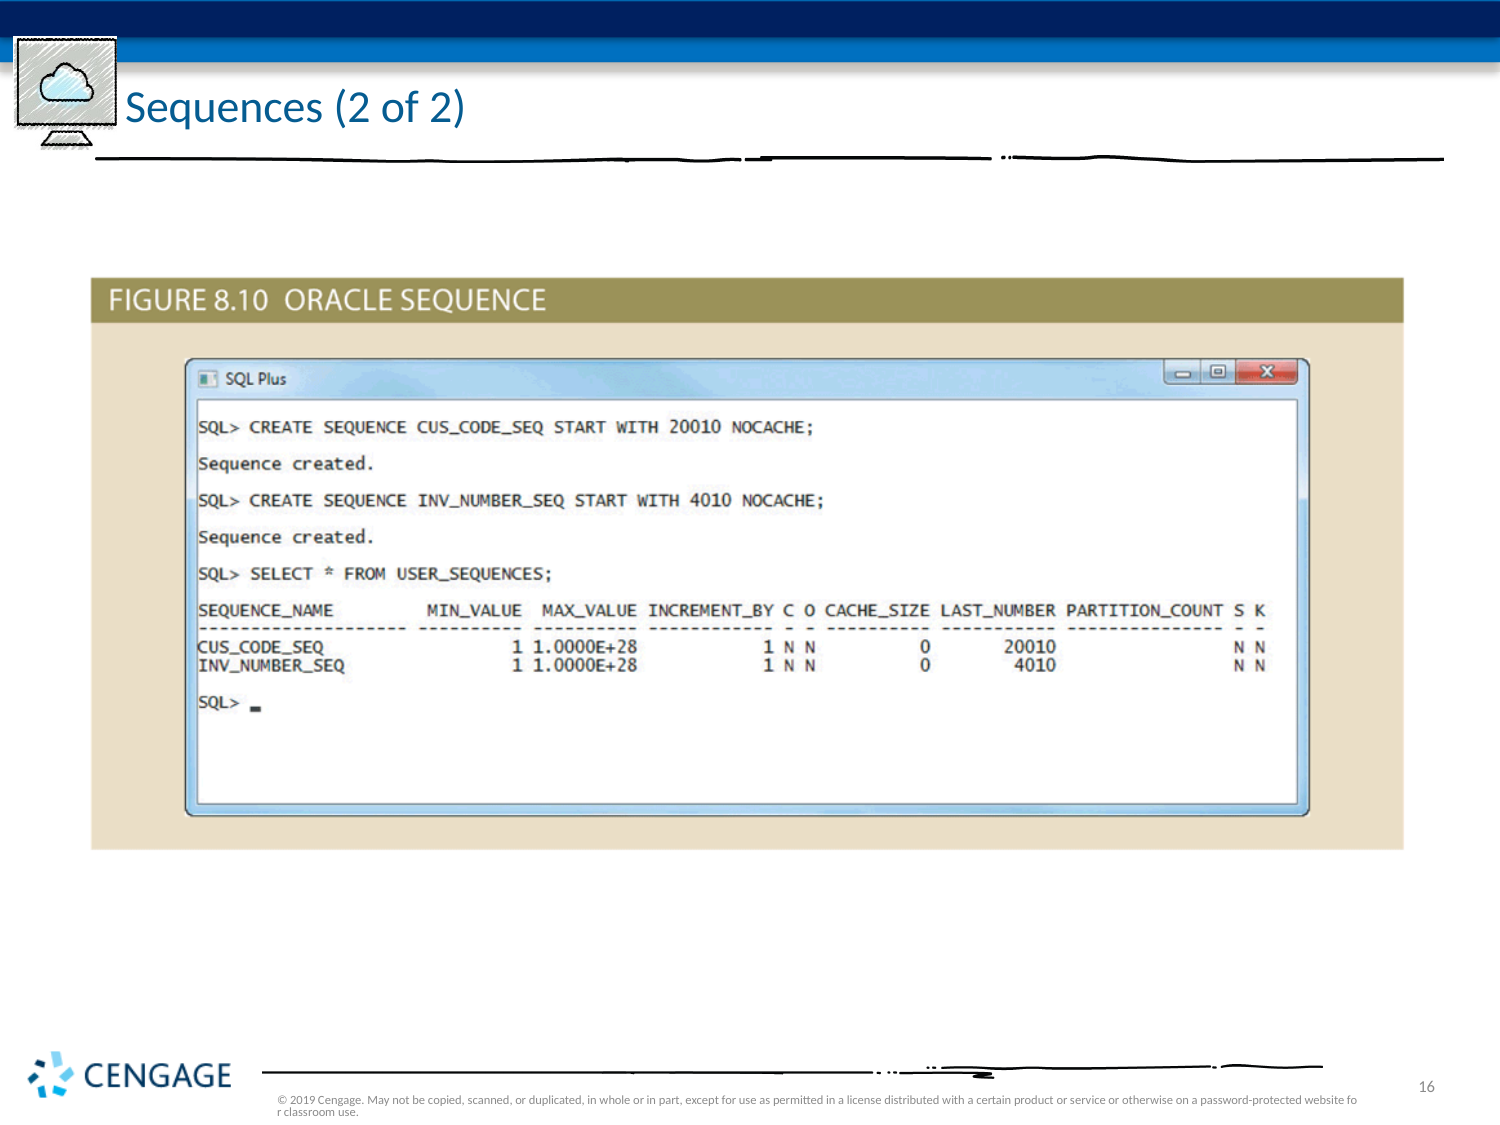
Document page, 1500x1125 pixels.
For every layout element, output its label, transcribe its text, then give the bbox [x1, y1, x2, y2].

picture [7, 1037, 244, 1111]
footer © 2019 Cengage. May not be copied, scanned, or duplicated, in whole or in part, except for use as permitted in a license distributed with a certain product or service or otherwise on a password-protected website for classroom use. [262, 1079, 1375, 1120]
picture [95, 155, 1444, 163]
title Sequences (2 of 2) [125, 84, 1442, 132]
picture [262, 1064, 1323, 1079]
picture [87, 274, 1408, 855]
picture [13, 36, 117, 151]
